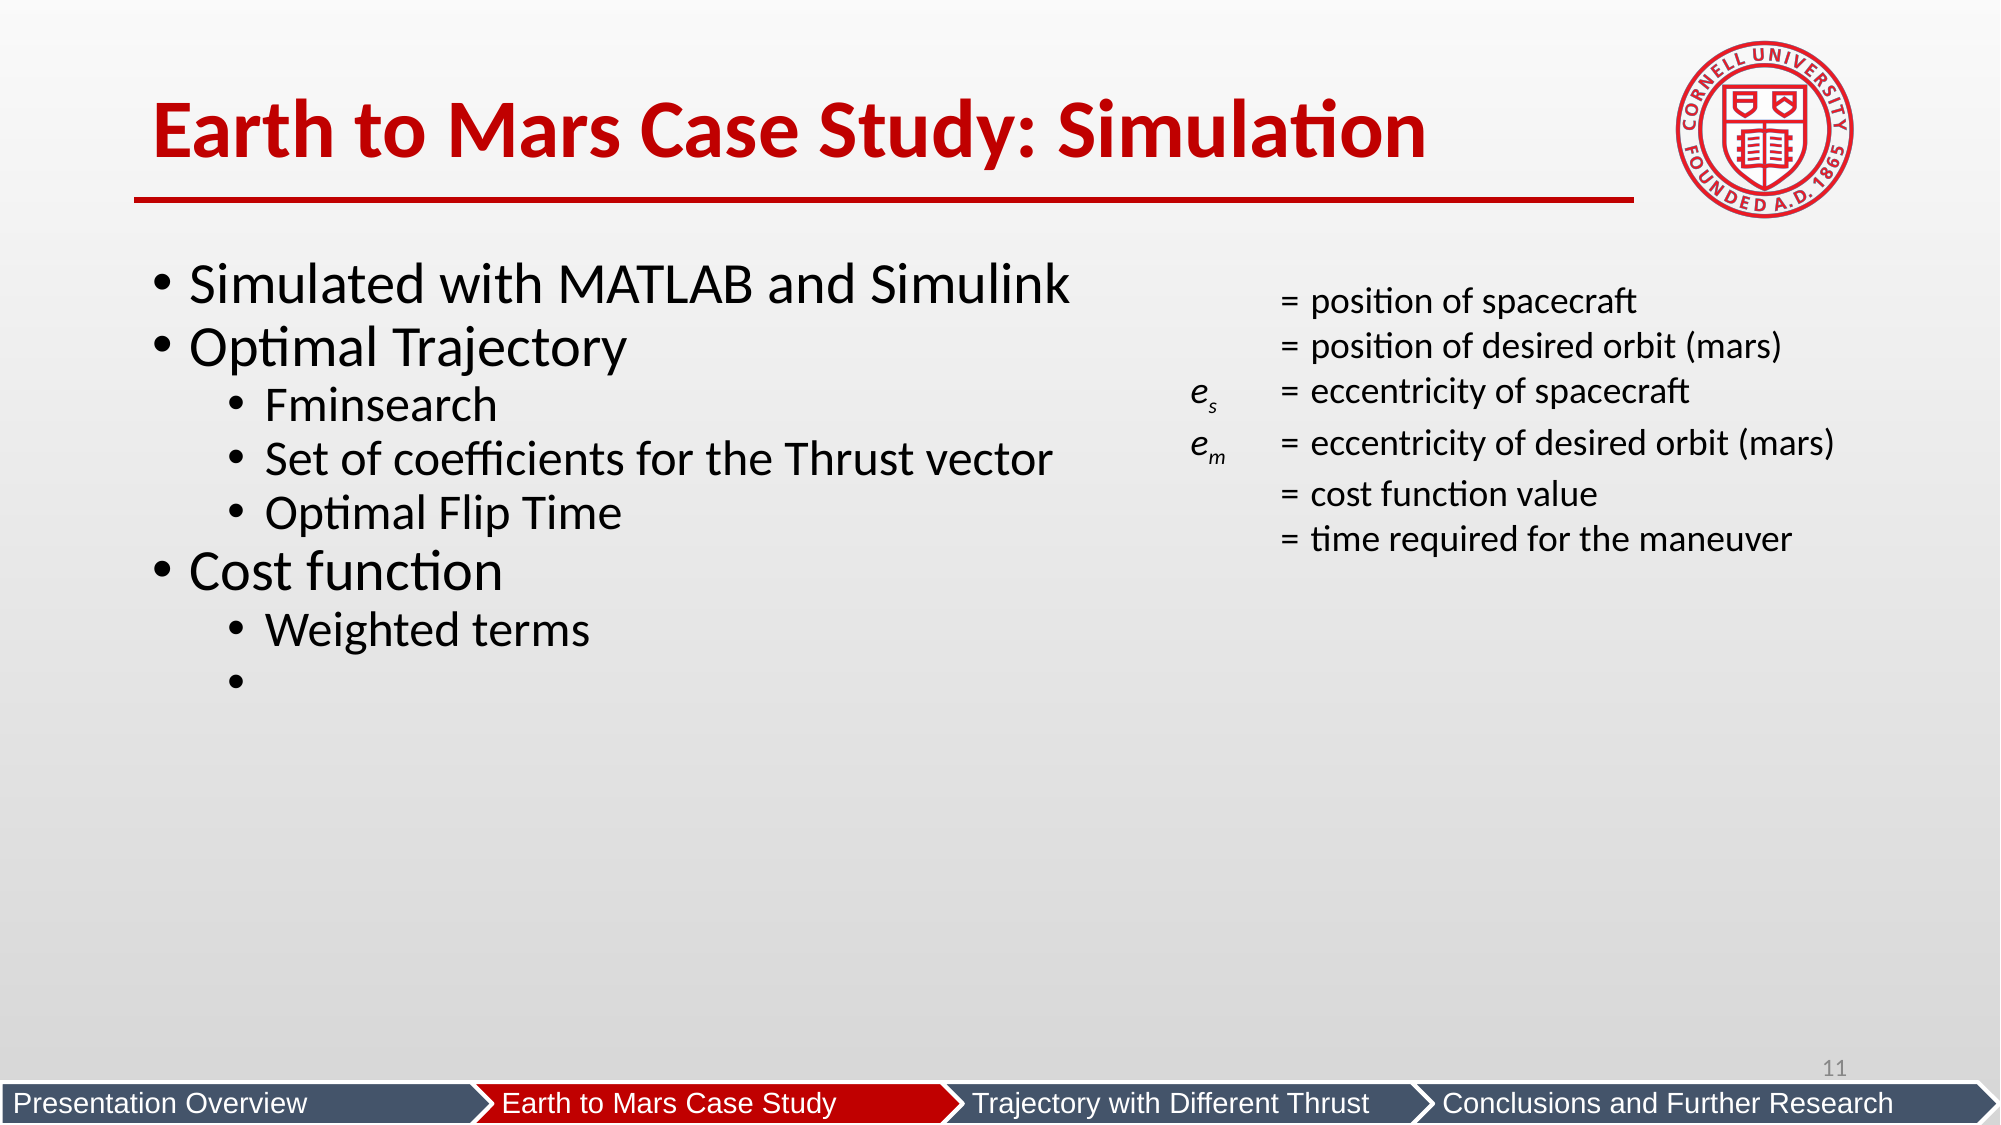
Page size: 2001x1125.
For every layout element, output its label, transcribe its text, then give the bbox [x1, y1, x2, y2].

picture [1663, 37, 1867, 224]
slide_number 11 [1412, 1036, 1863, 1079]
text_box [0, 1081, 2000, 1125]
title Earth to Mars Case Study: Simulation [137, 59, 1658, 201]
